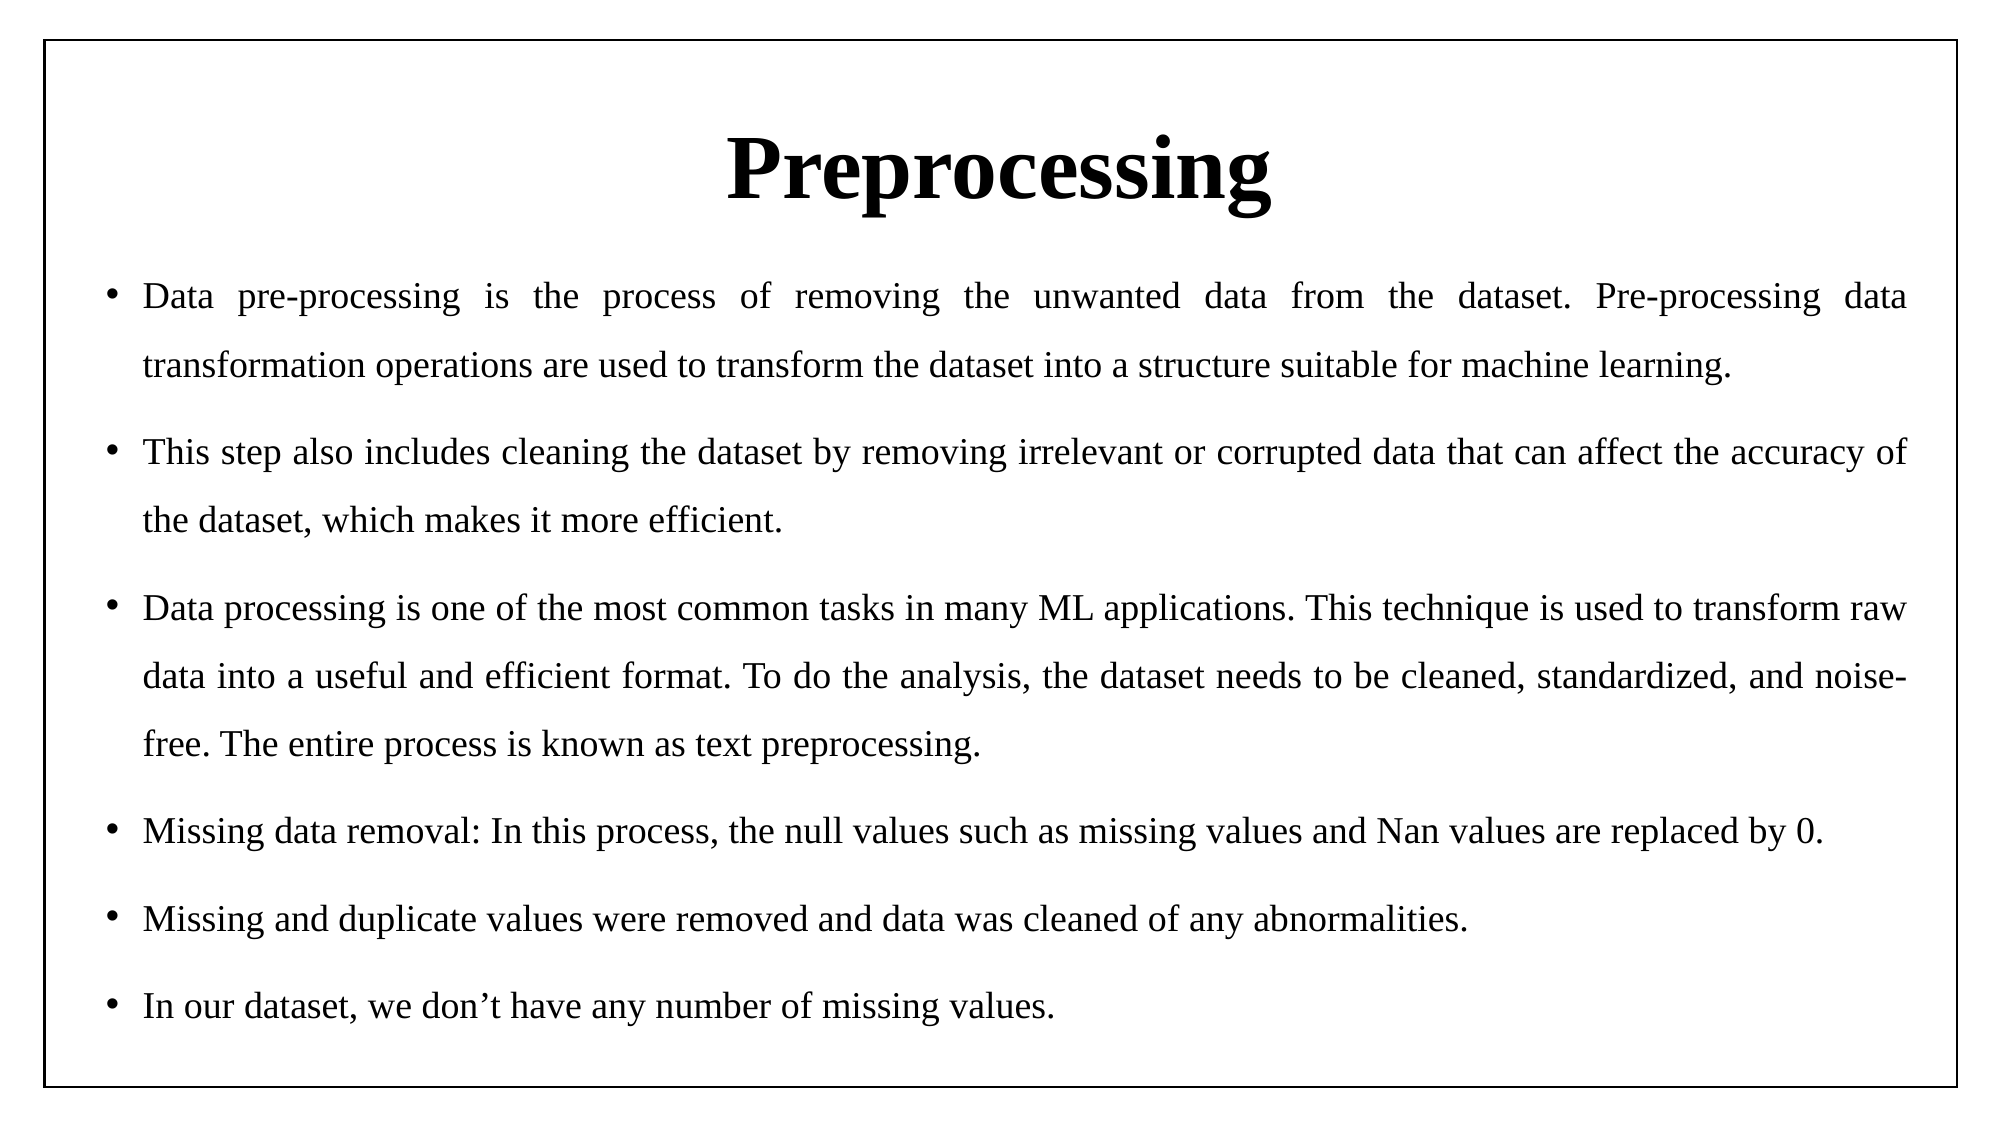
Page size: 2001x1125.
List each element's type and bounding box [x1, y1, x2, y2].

text_box [43, 39, 1958, 1088]
